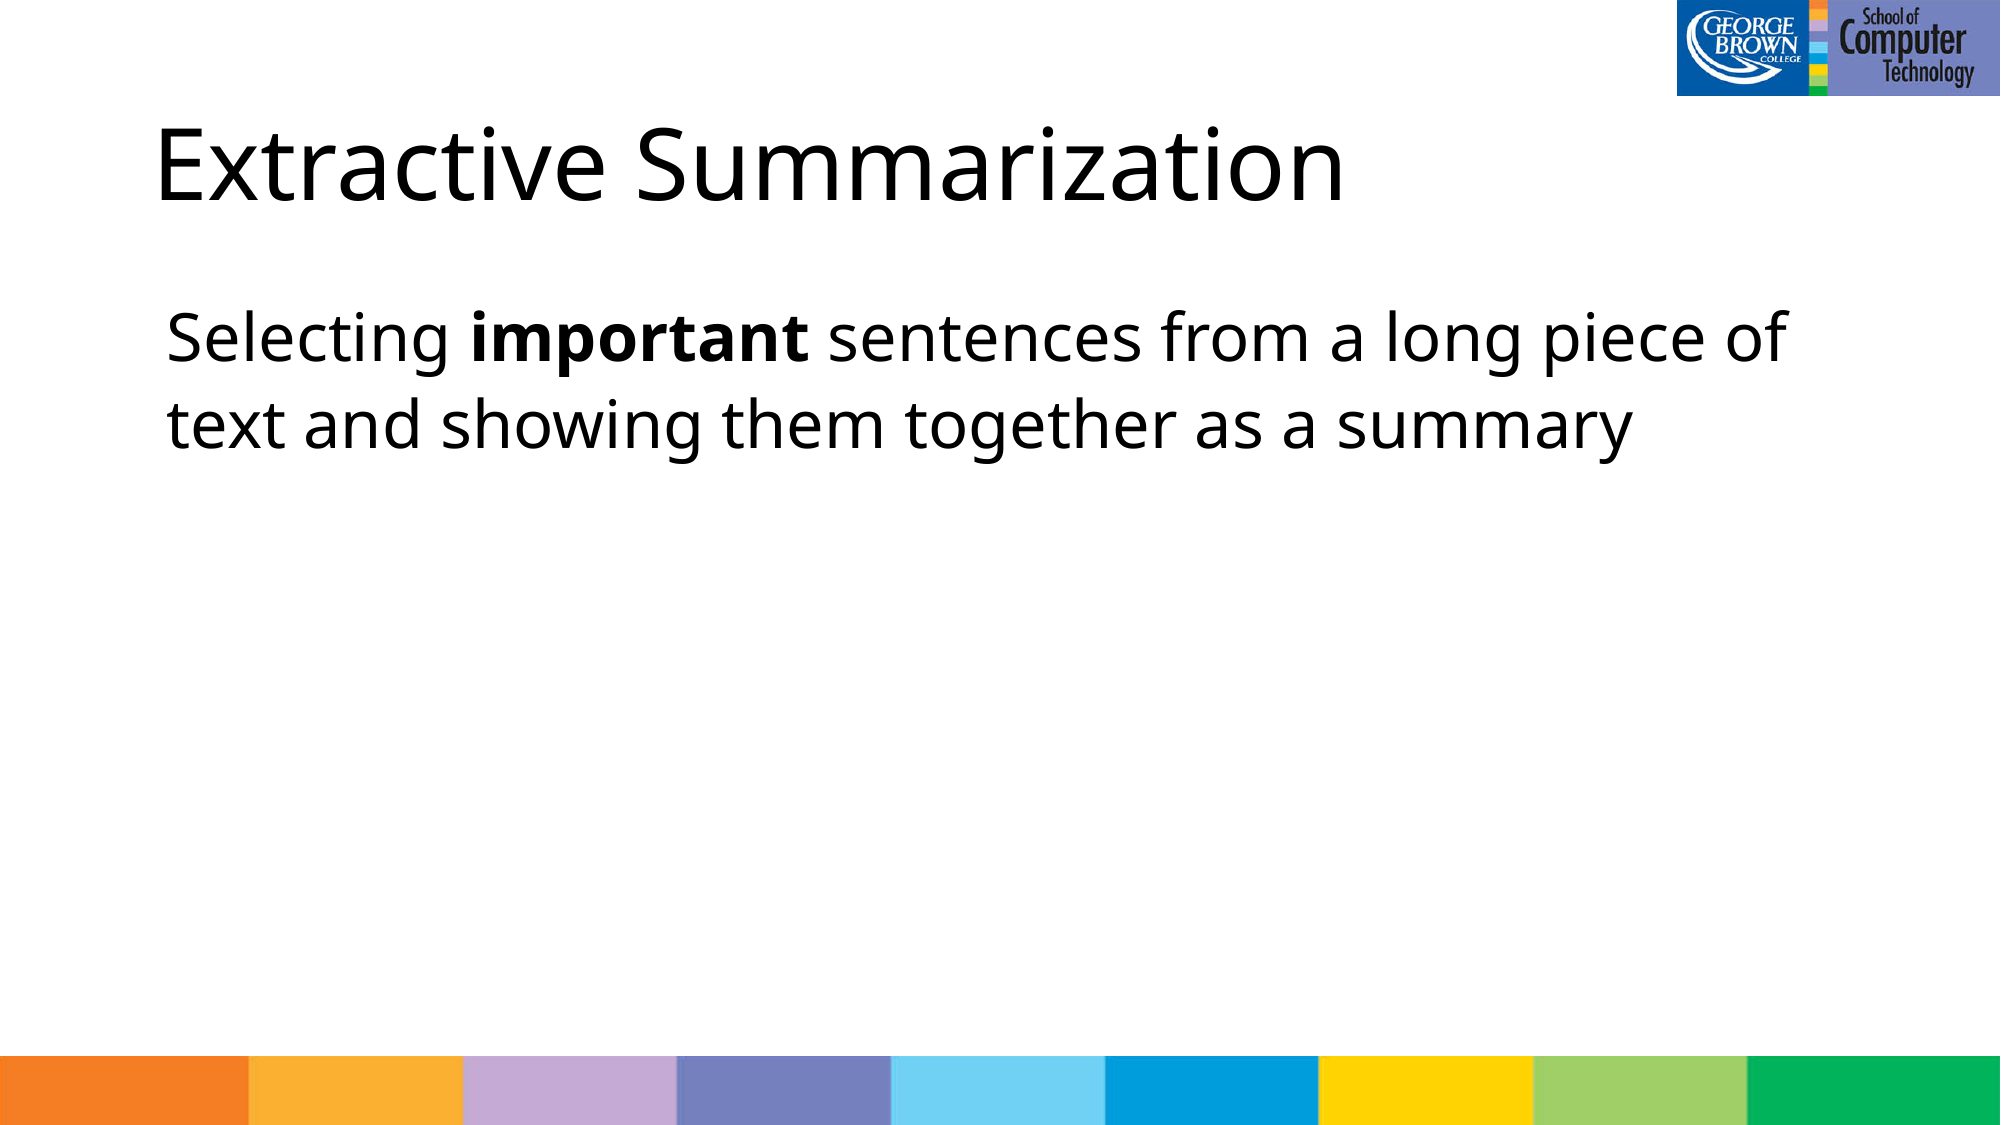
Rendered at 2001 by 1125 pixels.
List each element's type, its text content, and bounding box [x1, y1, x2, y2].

title Extractive Summarization [137, 59, 1863, 278]
picture [0, 1056, 1105, 1125]
picture [1677, 0, 2000, 96]
picture [1318, 1056, 2000, 1125]
list Selecting important sentences from a long piece of text and showing them together as a summary [151, 278, 1931, 550]
